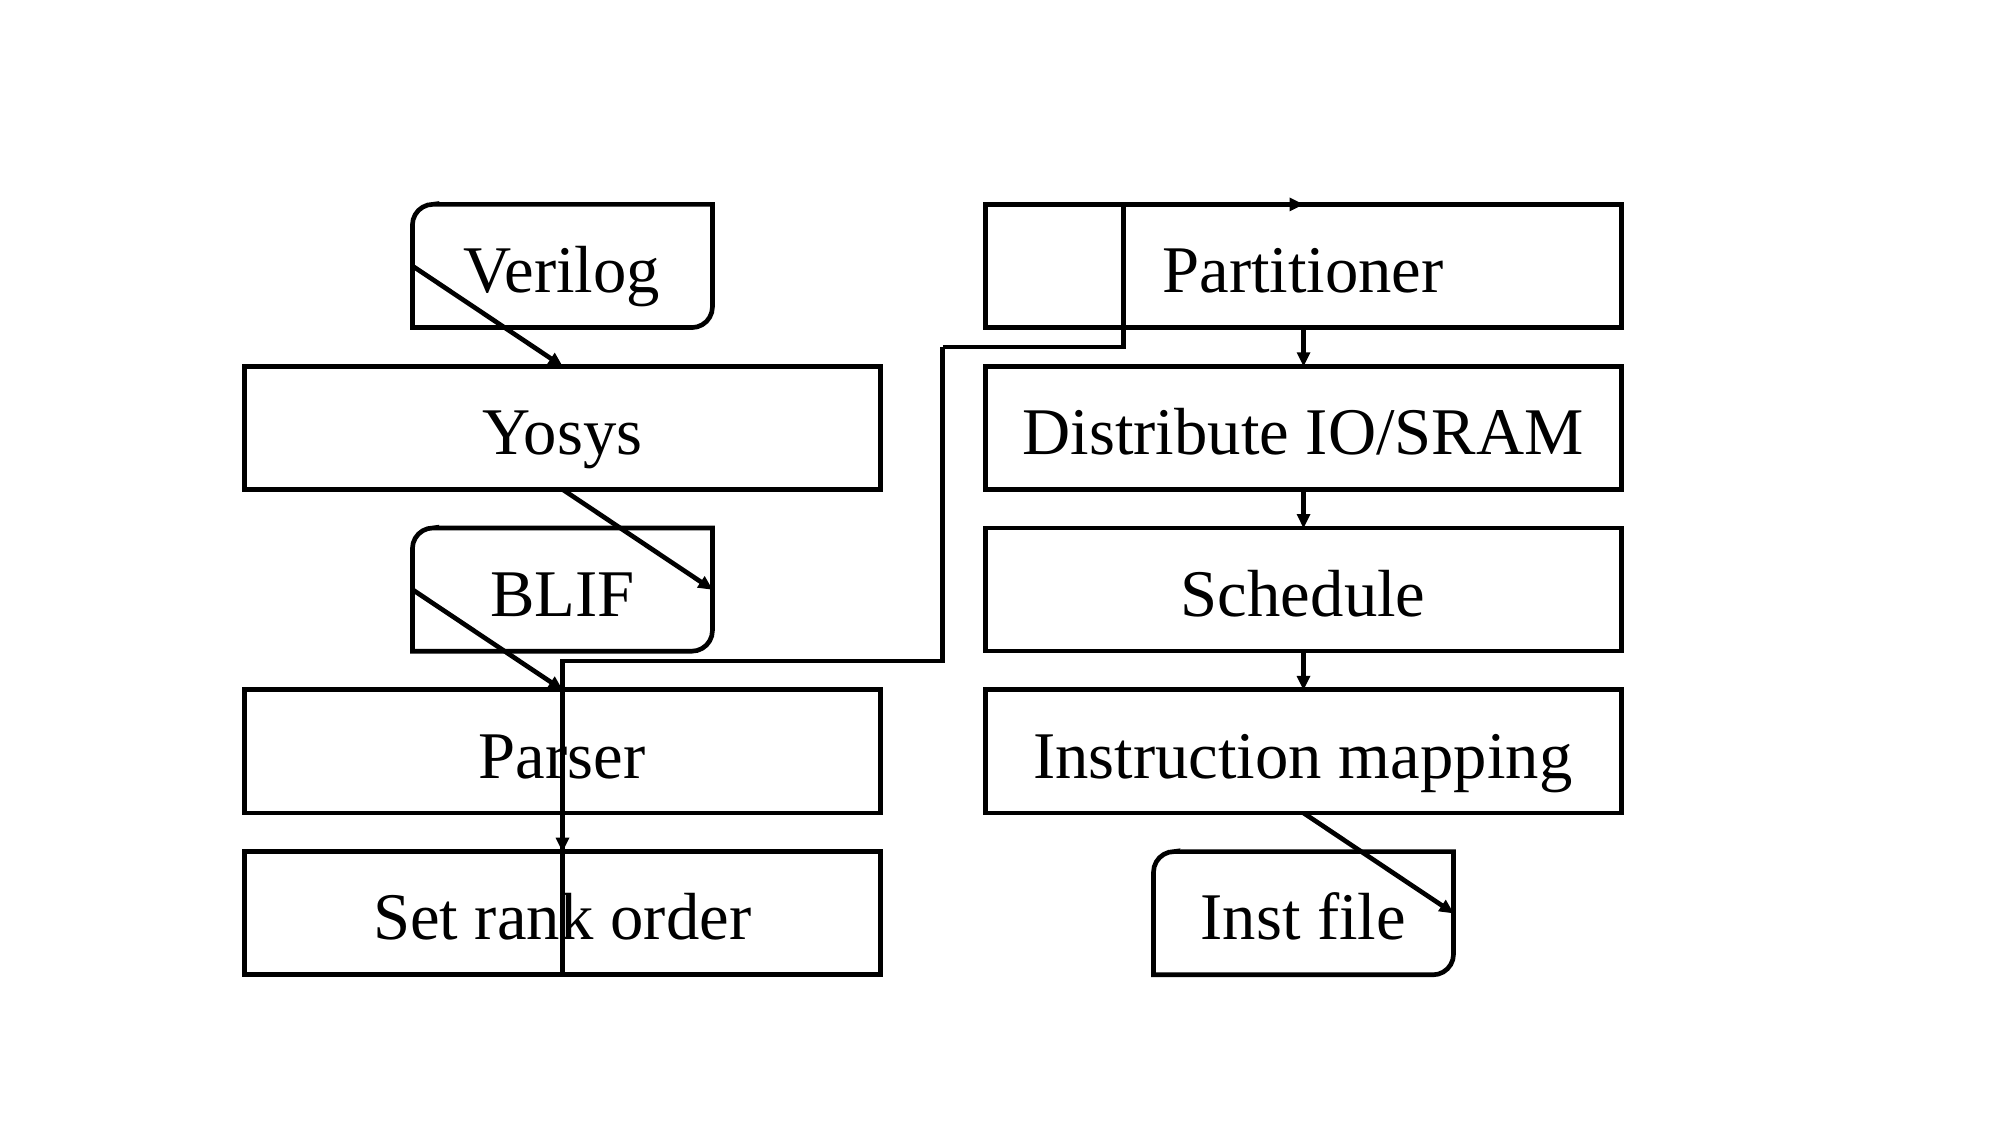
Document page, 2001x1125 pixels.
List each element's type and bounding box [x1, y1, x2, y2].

text_box [244, 203, 1622, 976]
